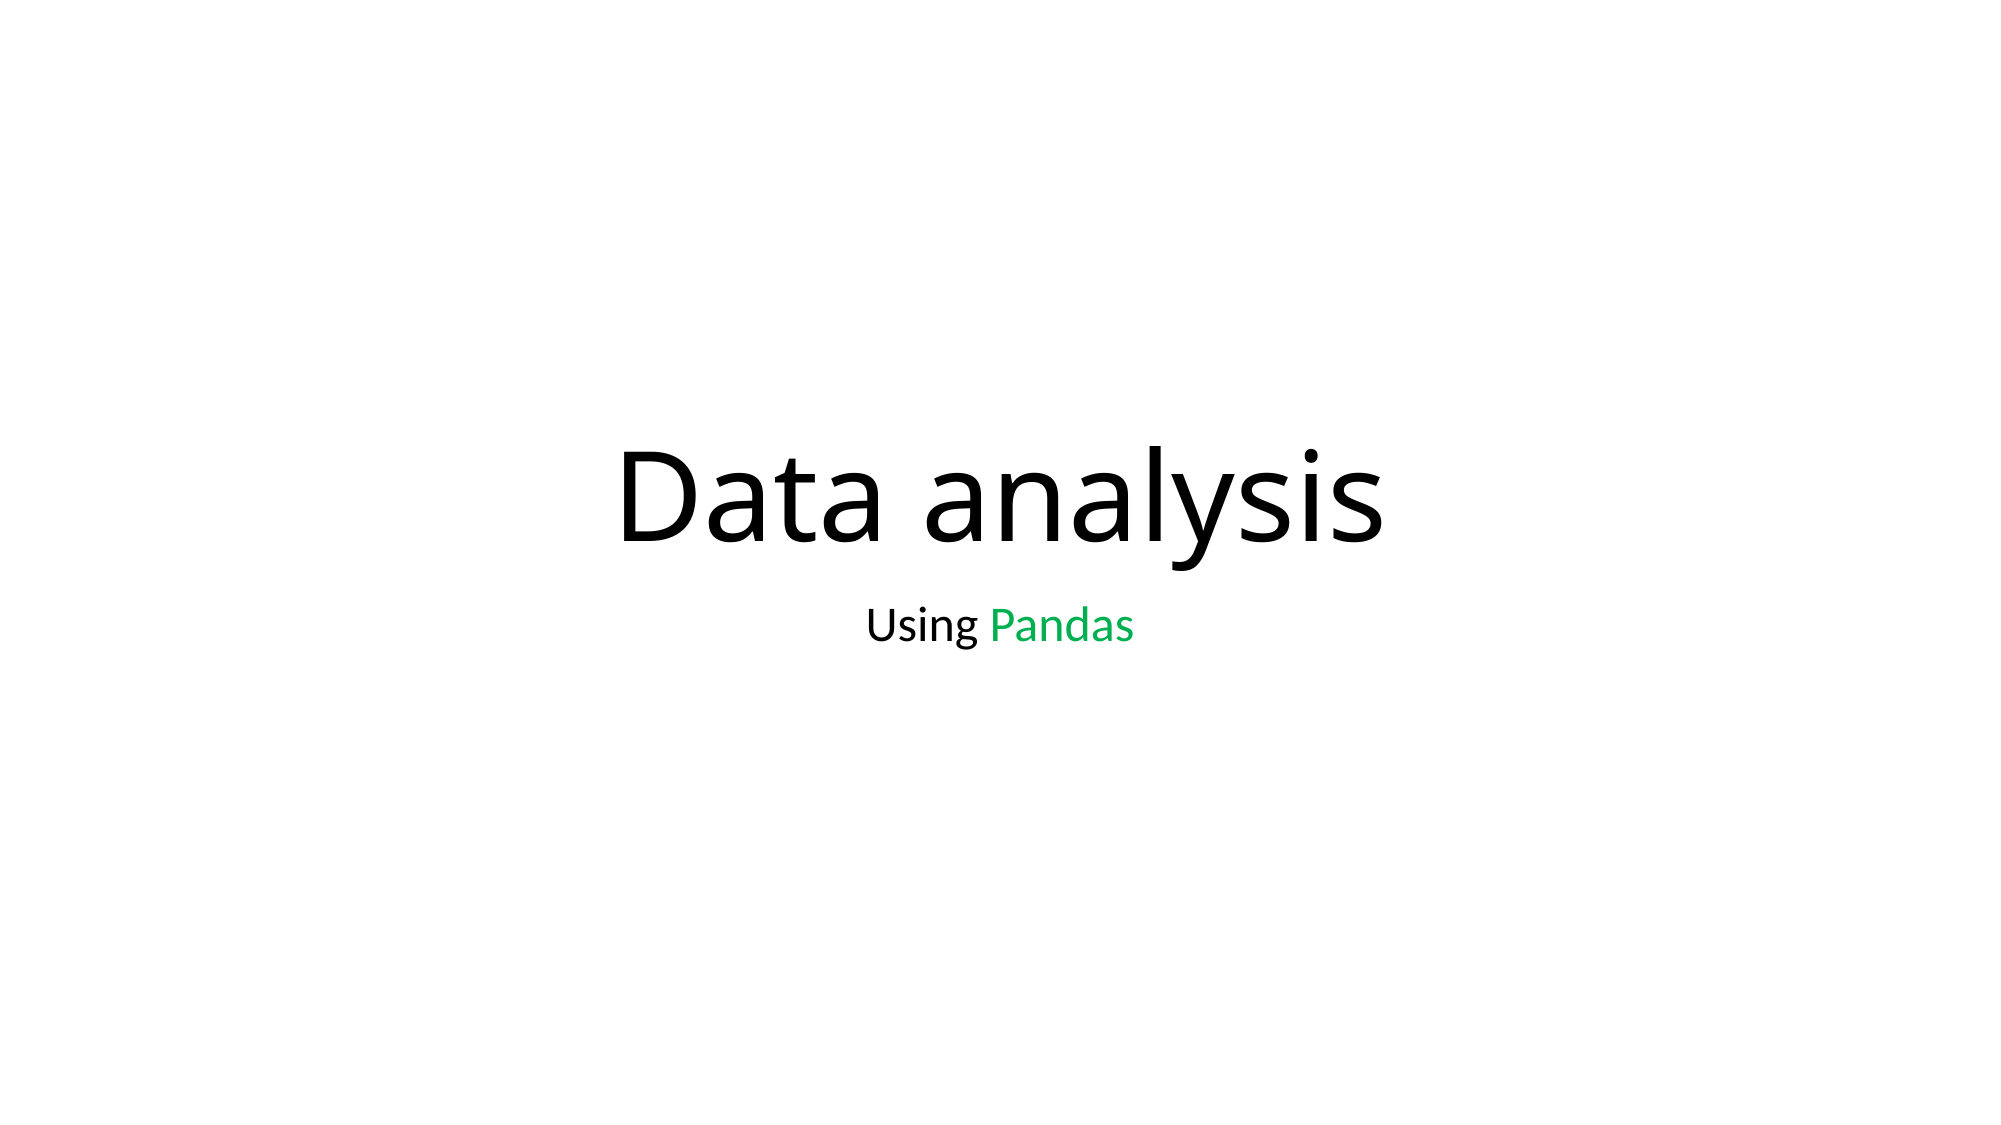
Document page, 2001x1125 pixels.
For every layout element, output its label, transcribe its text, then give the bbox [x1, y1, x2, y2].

subtitle Using Pandas [249, 590, 1750, 863]
title Data analysis [249, 184, 1750, 576]
